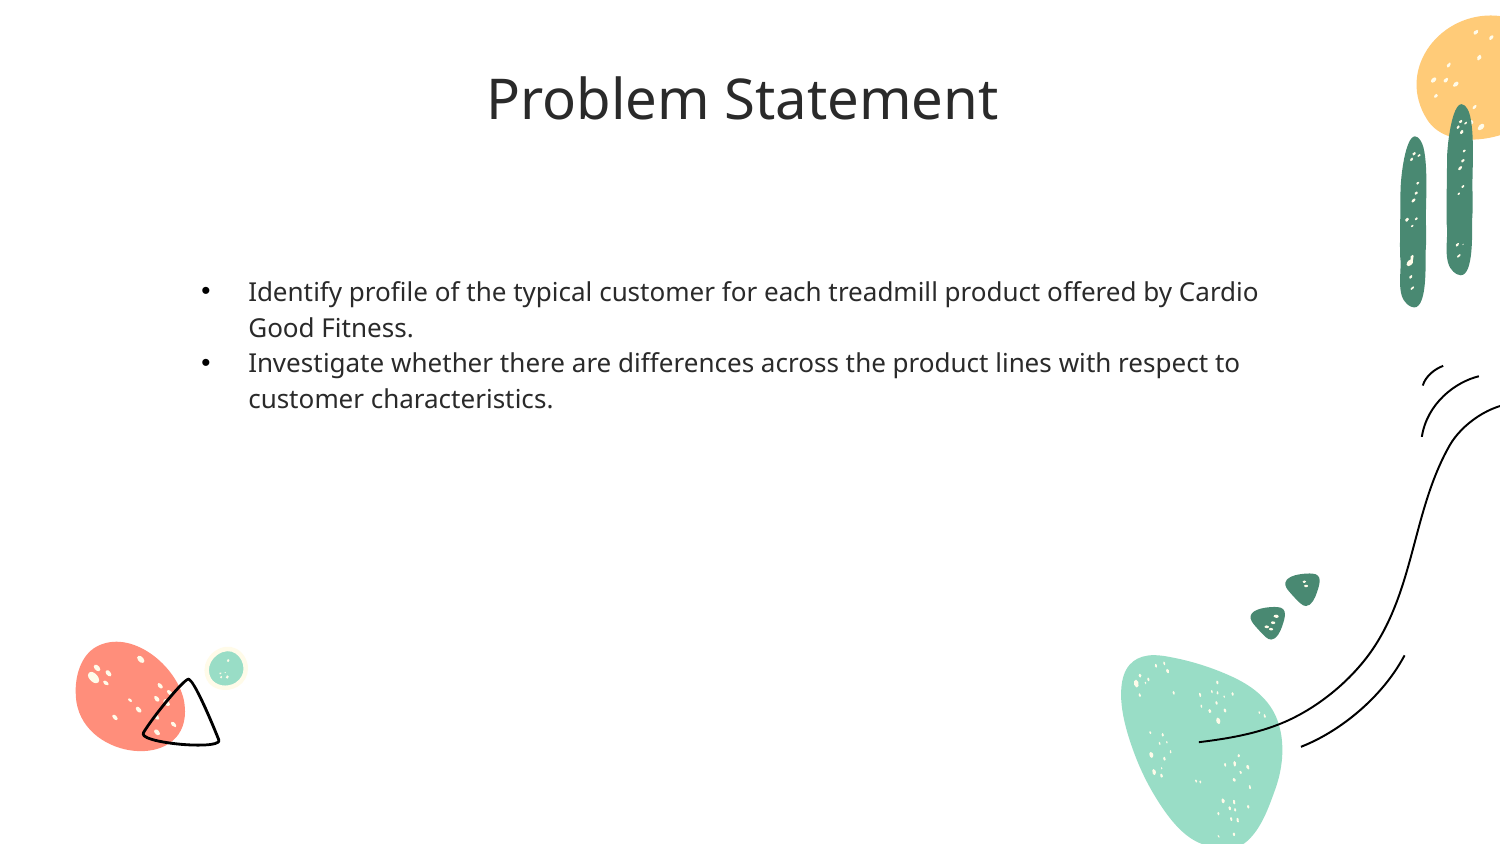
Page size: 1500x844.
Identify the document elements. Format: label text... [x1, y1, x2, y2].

list Identify profile of the typical customer for each treadmill product offered by Cardio Good Fitness. Investigate whether there are differences across the product lines with respect to customer characteristics. [186, 255, 1314, 761]
title Problem Statement [75, 11, 1425, 183]
